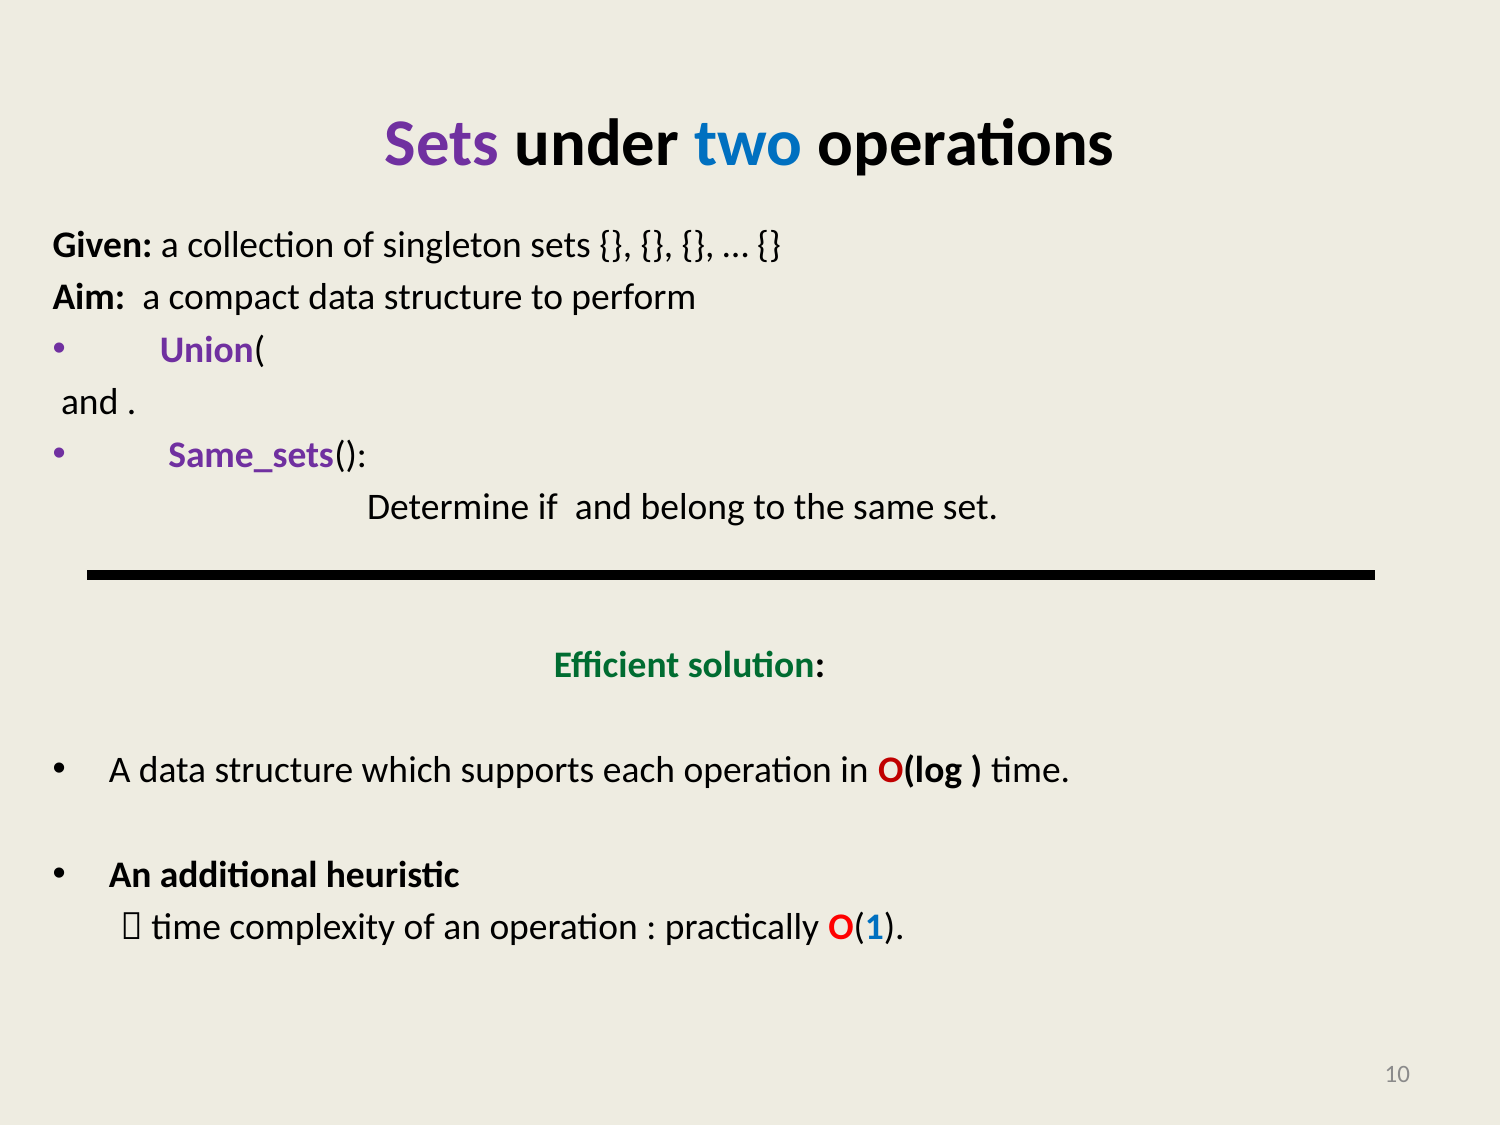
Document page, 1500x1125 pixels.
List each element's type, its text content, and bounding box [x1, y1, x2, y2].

title Sets under two operations [75, 45, 1425, 233]
slide_number 10 [1074, 1042, 1425, 1103]
